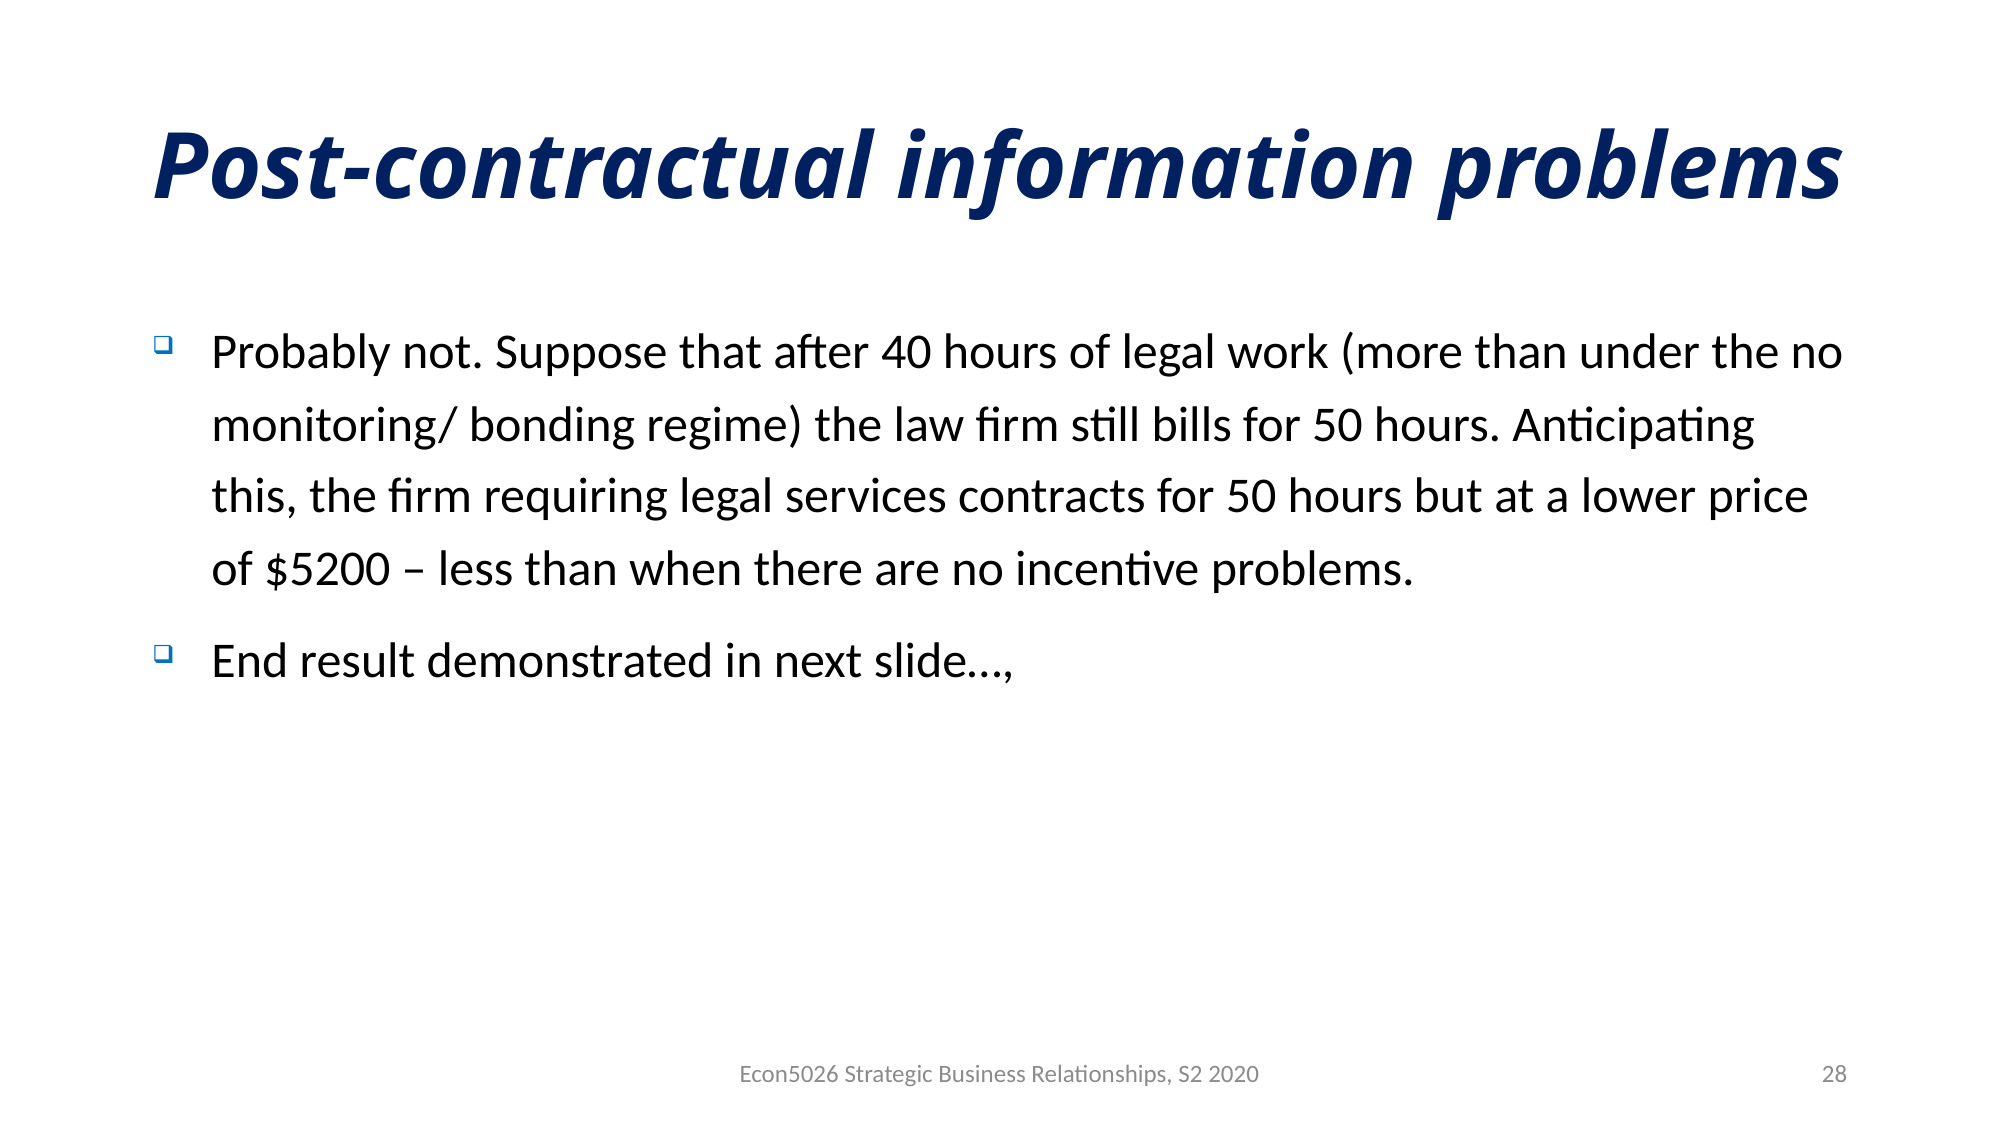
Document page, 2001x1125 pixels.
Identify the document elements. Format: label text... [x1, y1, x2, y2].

slide_number 28 [1412, 1042, 1863, 1103]
list Probably not. Suppose that after 40 hours of legal work (more than under the no monitoring/ bonding regime) the law firm still bills for 50 hours. Anticipating this, the firm requiring legal services contracts for 50 hours but at a lower price of $5200 – less than when there are no incentive problems. End result demonstrated in next slide…, [137, 299, 1863, 1014]
title Post-contractual information problems [137, 59, 1863, 278]
footer Econ5026 Strategic Business Relationships, S2 2020 [662, 1042, 1338, 1103]
